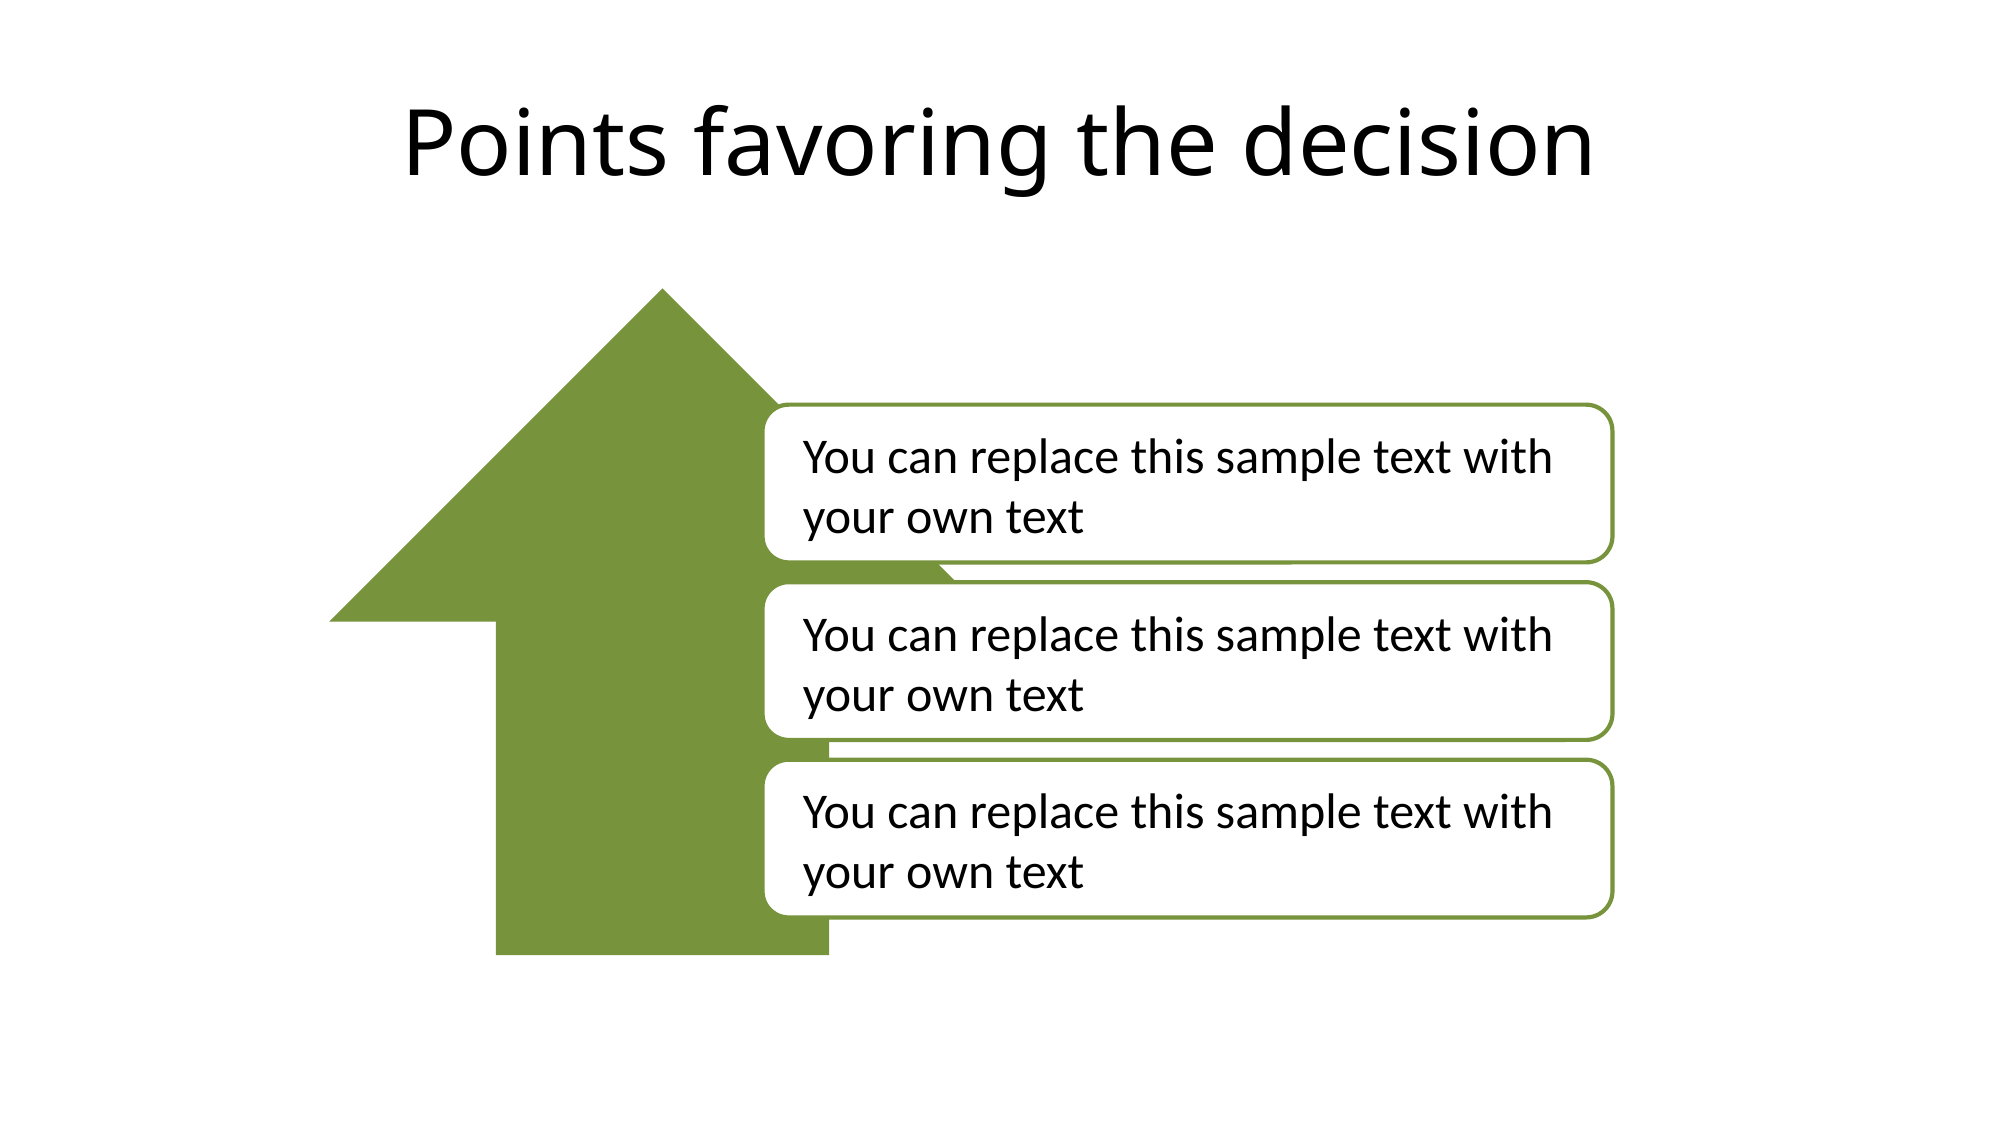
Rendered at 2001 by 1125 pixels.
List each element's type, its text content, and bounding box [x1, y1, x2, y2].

text_box You can replace this sample text with your own text [760, 580, 1615, 743]
title Points favoring the decision [99, 45, 1900, 233]
text_box You can replace this sample text with your own text [760, 757, 1615, 920]
text_box You can replace this sample text with your own text [760, 402, 1615, 565]
text_box [327, 286, 958, 958]
